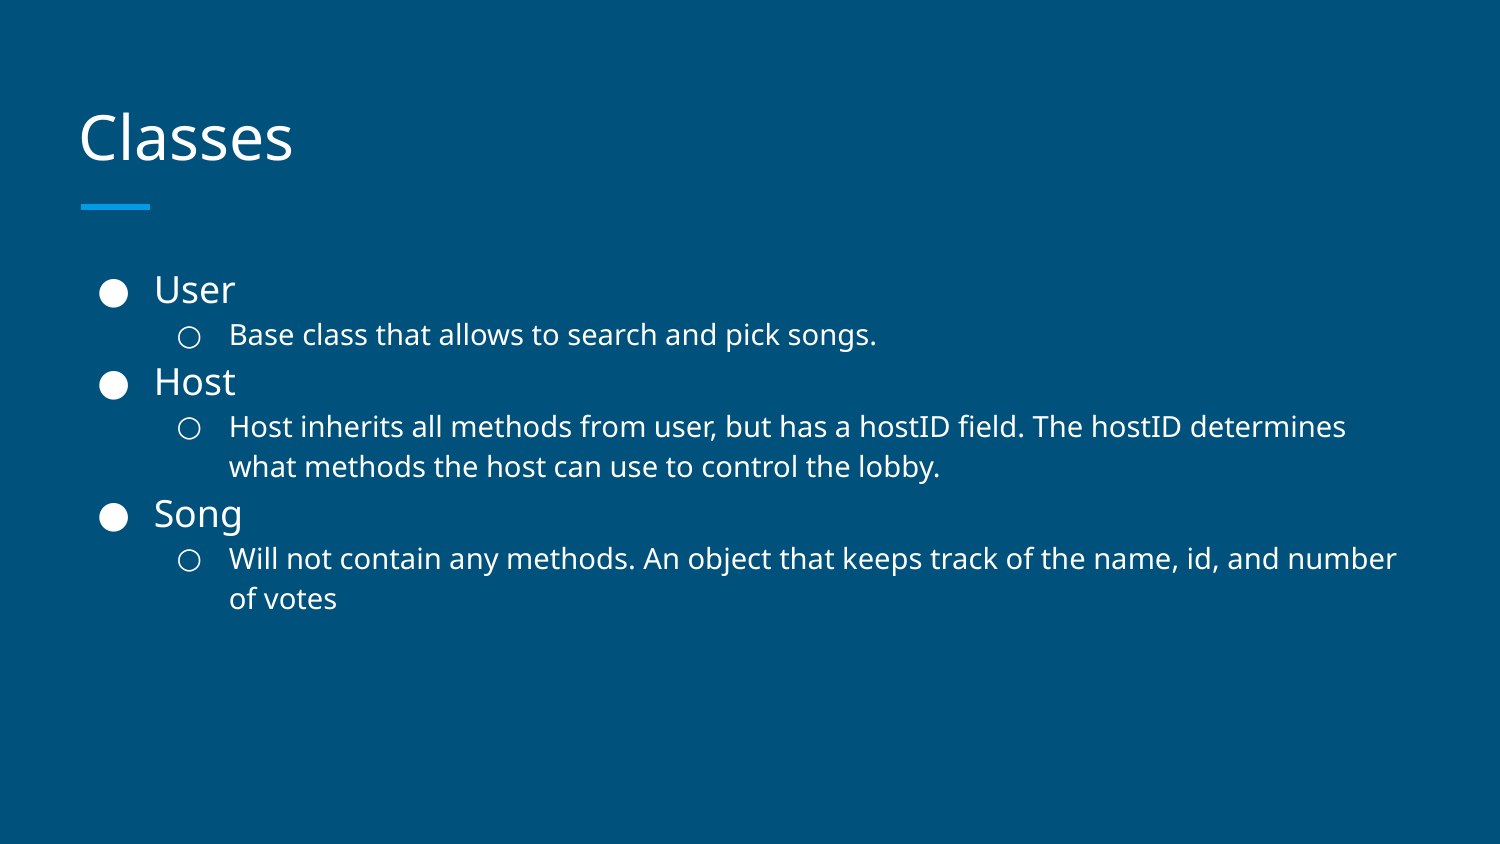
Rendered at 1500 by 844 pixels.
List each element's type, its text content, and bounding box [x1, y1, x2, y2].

list User Base class that allows to search and pick songs. Host Host inherits all methods from user, but has a hostID field. The hostID determines what methods the host can use to control the lobby. Song Will not contain any methods. An object that keeps track of the name, id, and number of votes [63, 244, 1437, 750]
title Classes [63, 75, 1437, 188]
